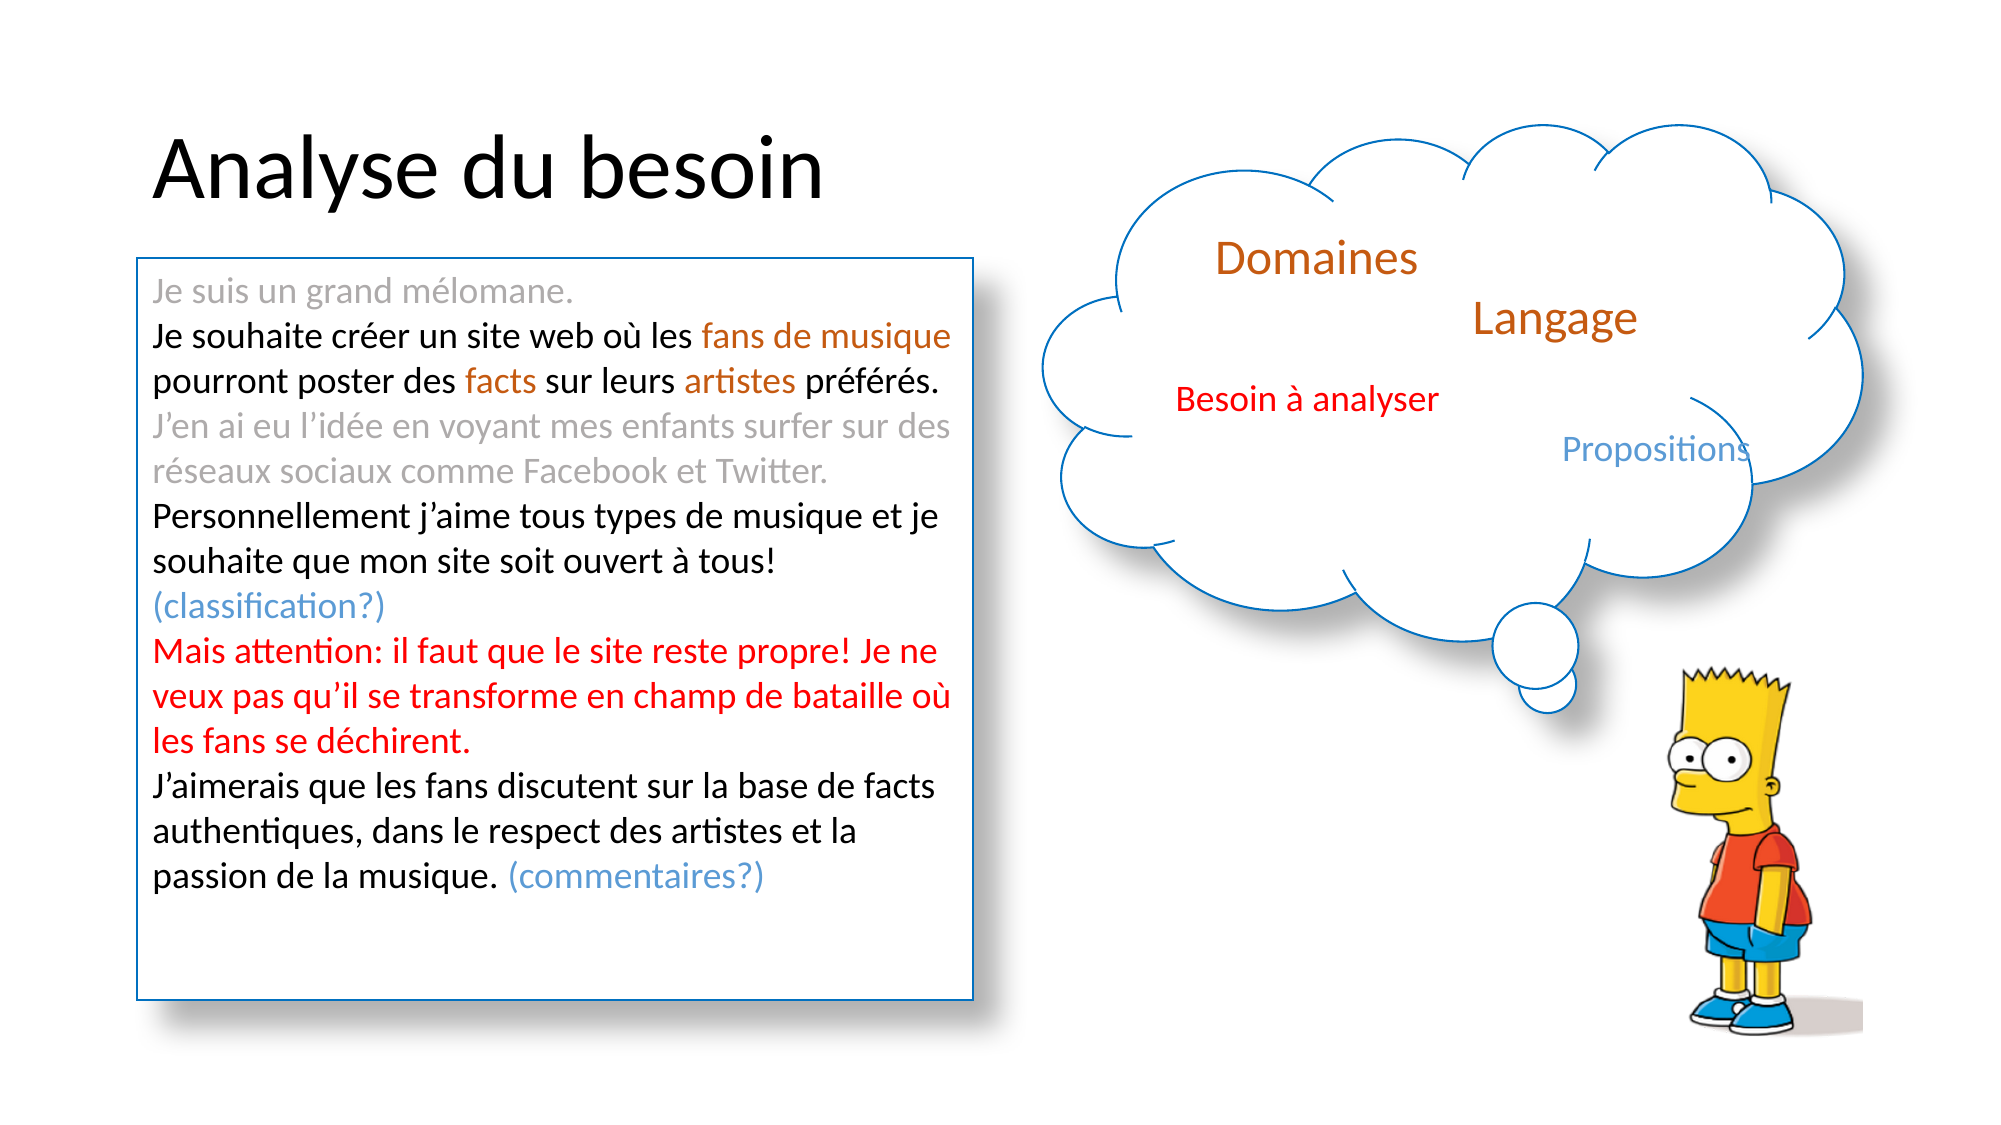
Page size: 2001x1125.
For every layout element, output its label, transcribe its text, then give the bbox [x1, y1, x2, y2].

text_box Propositions [1547, 416, 1769, 478]
text_box [1042, 125, 1863, 714]
text_box Besoin à analyser [1160, 365, 1458, 427]
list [1630, 639, 1863, 1054]
text_box Je suis un grand mélomane. Je souhaite créer un site web où les fans de musique pourront poster des facts sur leurs artistes préférés. J’en ai eu l’idée en voyant mes enfants surfer sur des réseaux sociaux comme Facebook et Twitter. Personnellement j’aime tous types de musique et je souhaite que mon site soit ouvert à tous! (classification?) Mais attention: il faut que le site reste propre! Je ne veux pas qu’il se transforme en champ de bataille où les fans se déchirent. J’aimerais que les fans discutent sur la base de facts authentiques, dans le respect des artistes et la passion de la musique. (commentaires?) [137, 258, 973, 1001]
text_box Langage [1457, 277, 1686, 353]
text_box Domaines [1200, 216, 1448, 293]
title Analyse du besoin [137, 59, 1863, 278]
